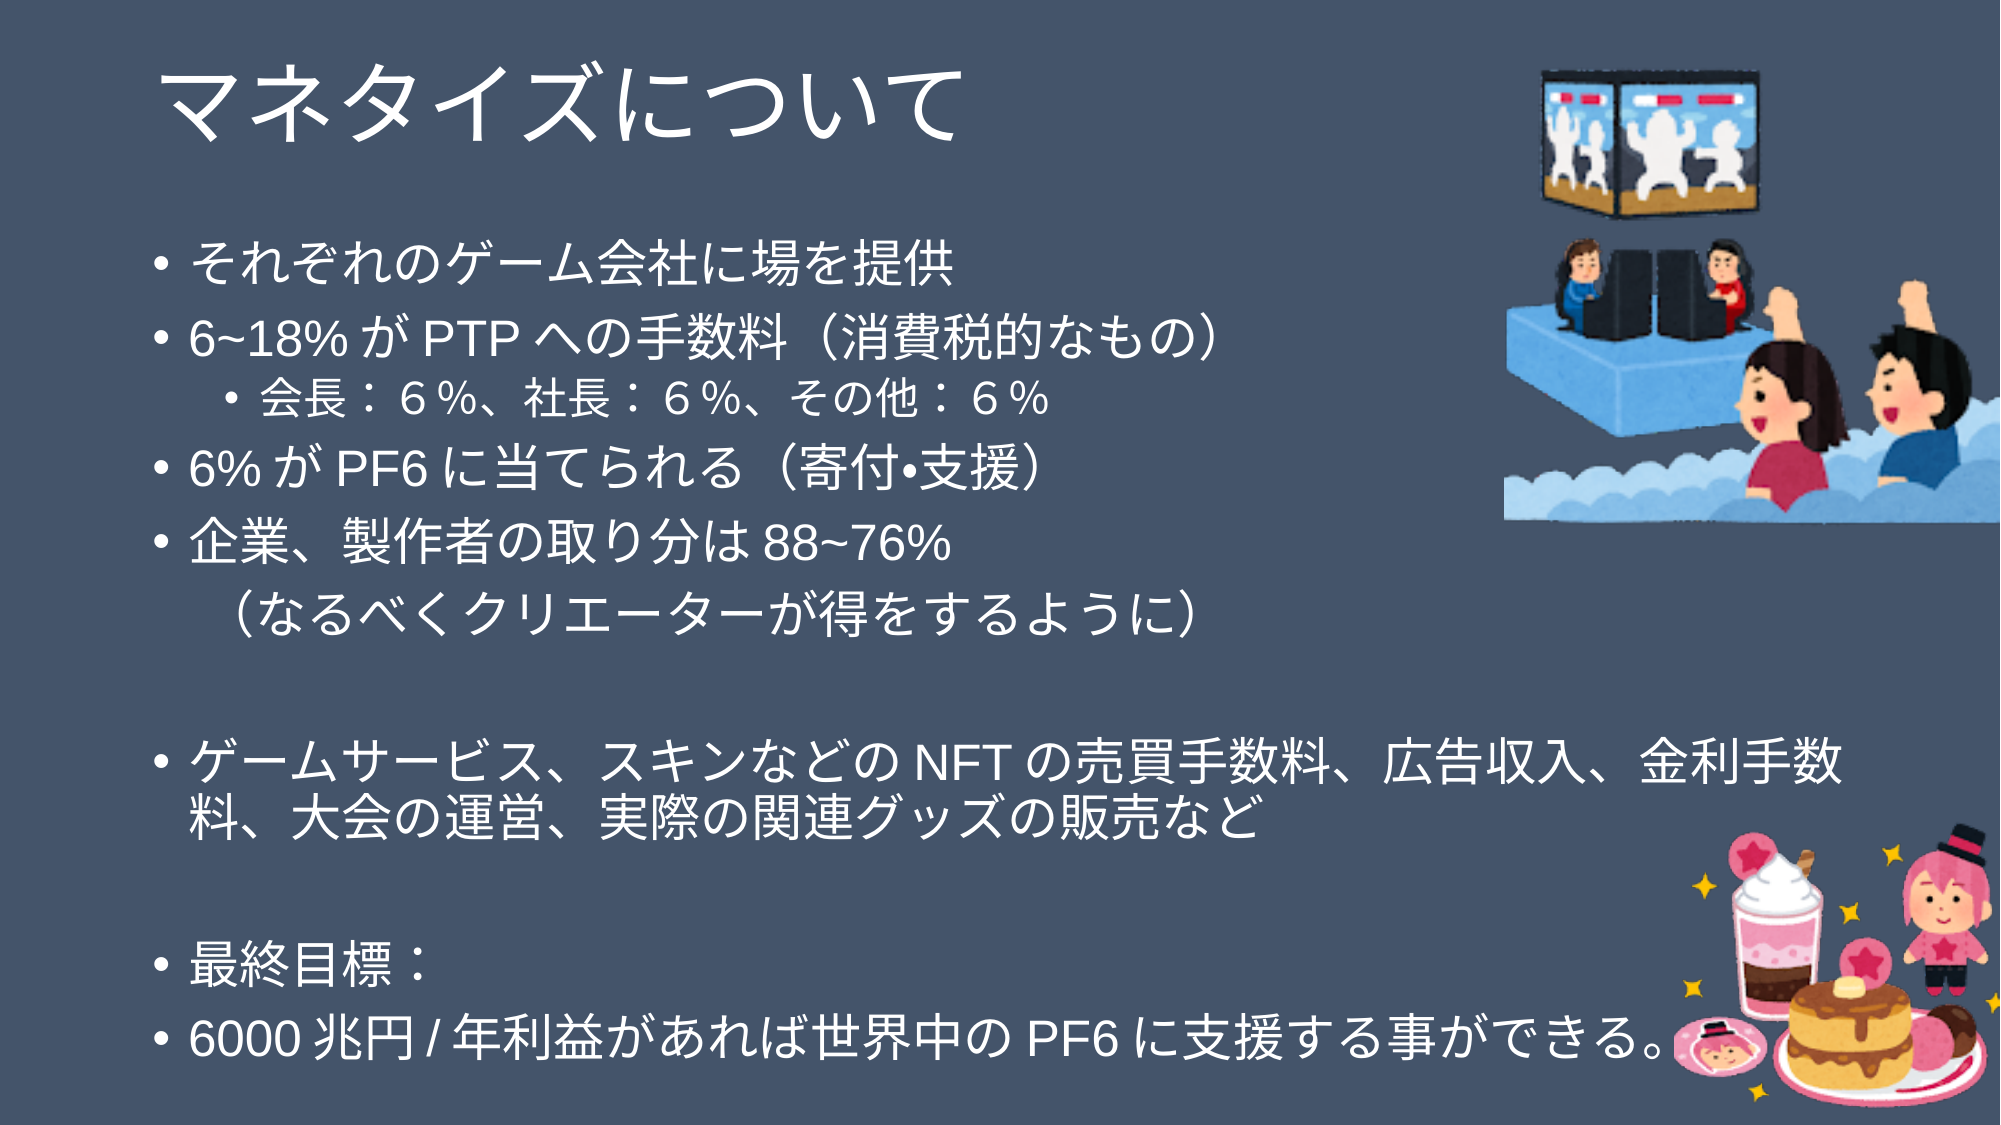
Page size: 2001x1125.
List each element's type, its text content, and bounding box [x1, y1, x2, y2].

list それぞれのゲーム会社に場を提供 6~18%がPTPへの手数料（消費税的なもの） 会長：６％、社長：６％、その他：６％ 6%がPF6に当てられる（寄付・支援） 企業、製作者の取り分は88~76% （なるべくクリエーターが得をするように） ゲームサービス、スキンなどのNFTの売買手数料、広告収入、金利手数料、大会の運営、実際の関連グッズの販売など 最終目標： 6000兆円/年利益があれば世界中のPF6に支援する事ができる。 [137, 231, 1863, 1081]
title マネタイズについて [137, 0, 1863, 218]
picture [1504, 44, 2000, 541]
picture [1674, 799, 2000, 1125]
